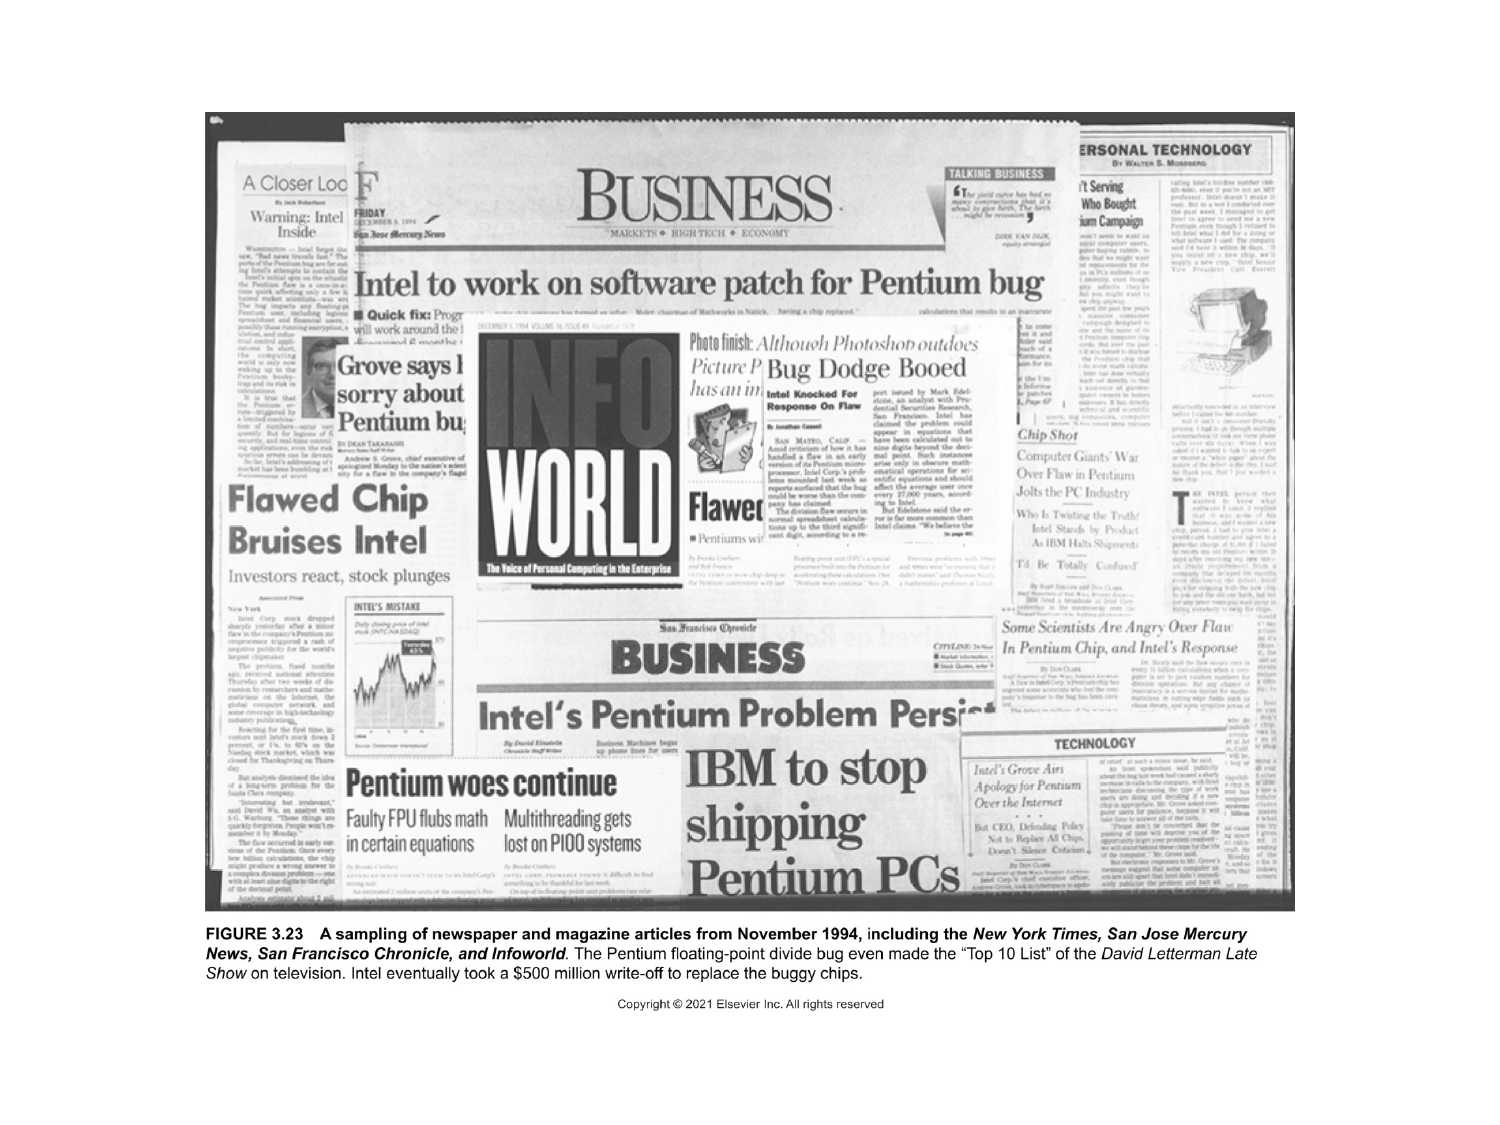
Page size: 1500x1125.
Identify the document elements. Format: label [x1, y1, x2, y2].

picture [204, 112, 1295, 1013]
